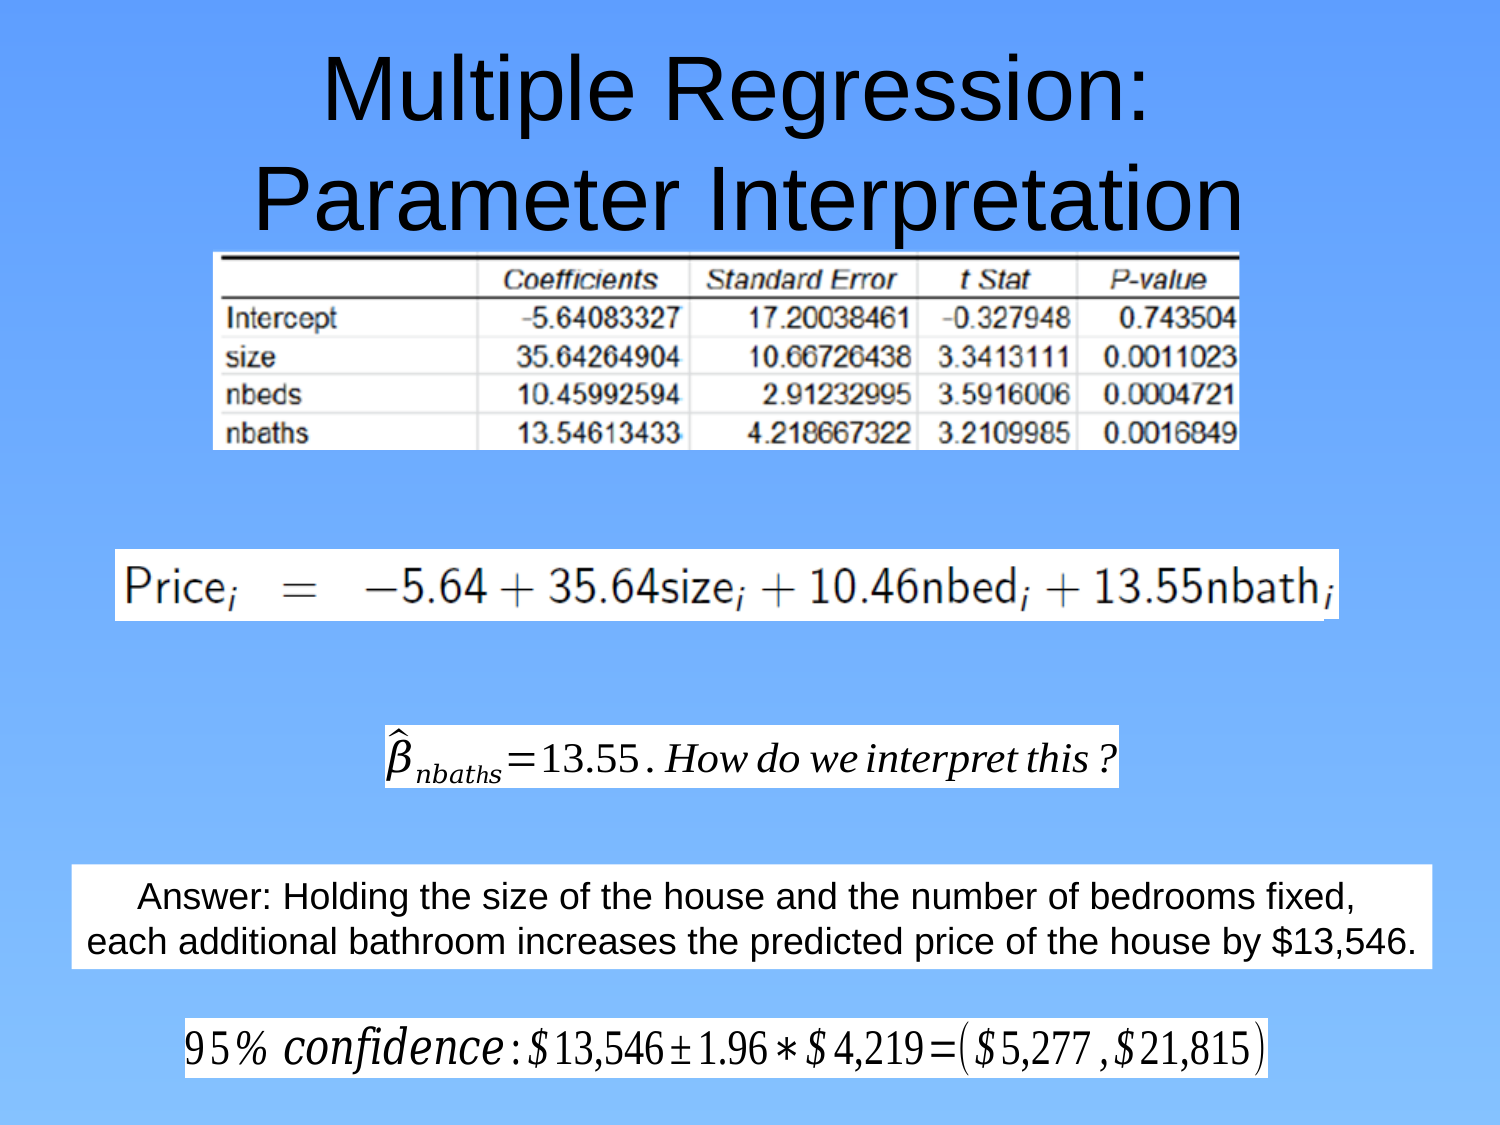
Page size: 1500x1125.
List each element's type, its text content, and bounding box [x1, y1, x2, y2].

title Multiple Regression: Parameter Interpretation [75, 45, 1425, 233]
picture [115, 549, 1340, 621]
picture [212, 249, 1240, 451]
text_box Answer: Holding the size of the house and the number of bedrooms fixed, each additional bathroom increases the predicted price of the house by $13,546. [71, 864, 1433, 970]
